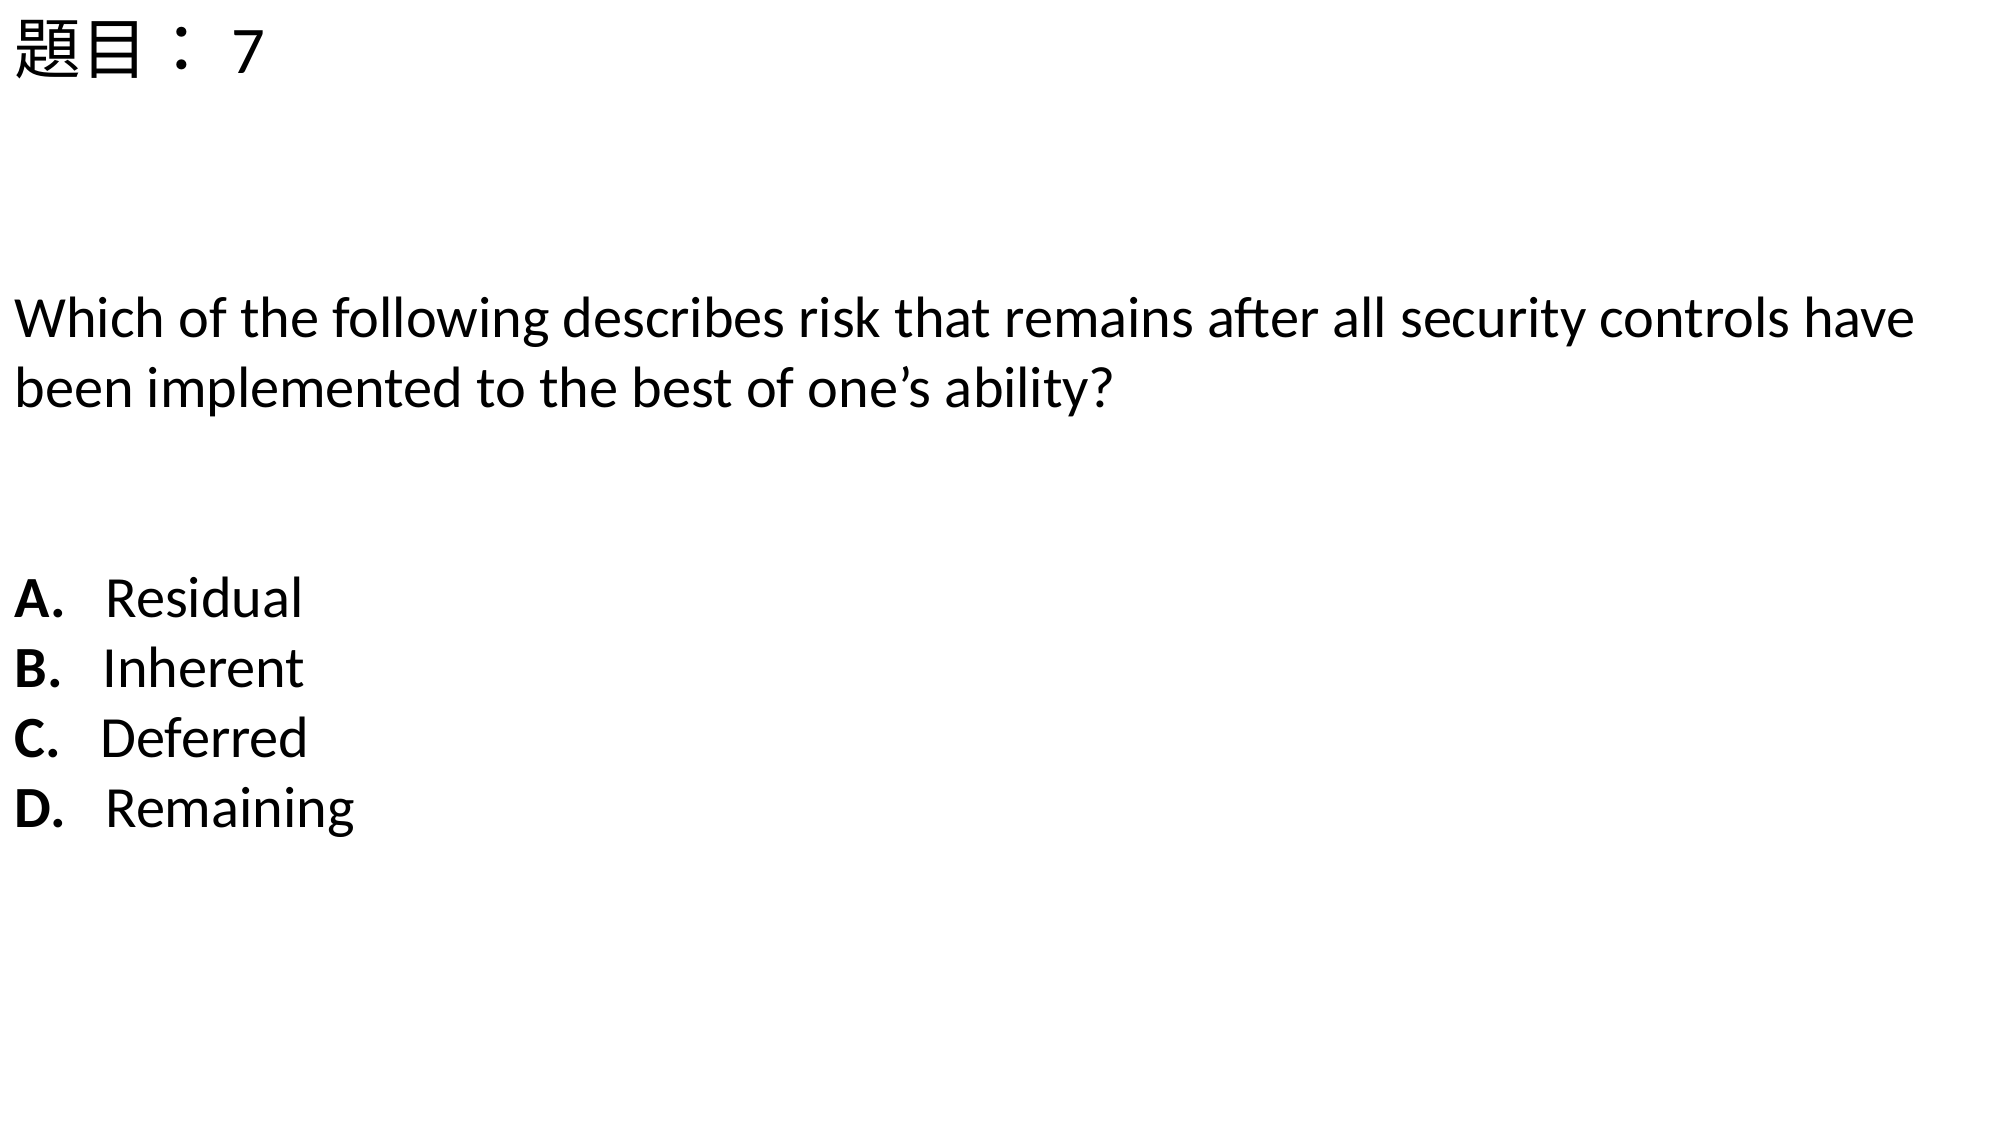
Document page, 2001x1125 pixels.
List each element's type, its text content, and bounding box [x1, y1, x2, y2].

text_box 題目：7 [0, 0, 637, 95]
text_box Which of the following describes risk that remains after all security controls have been implemented to the best of one’s ability? A. Residual B. Inherent C. Deferred D. Remaining [0, 272, 2000, 847]
